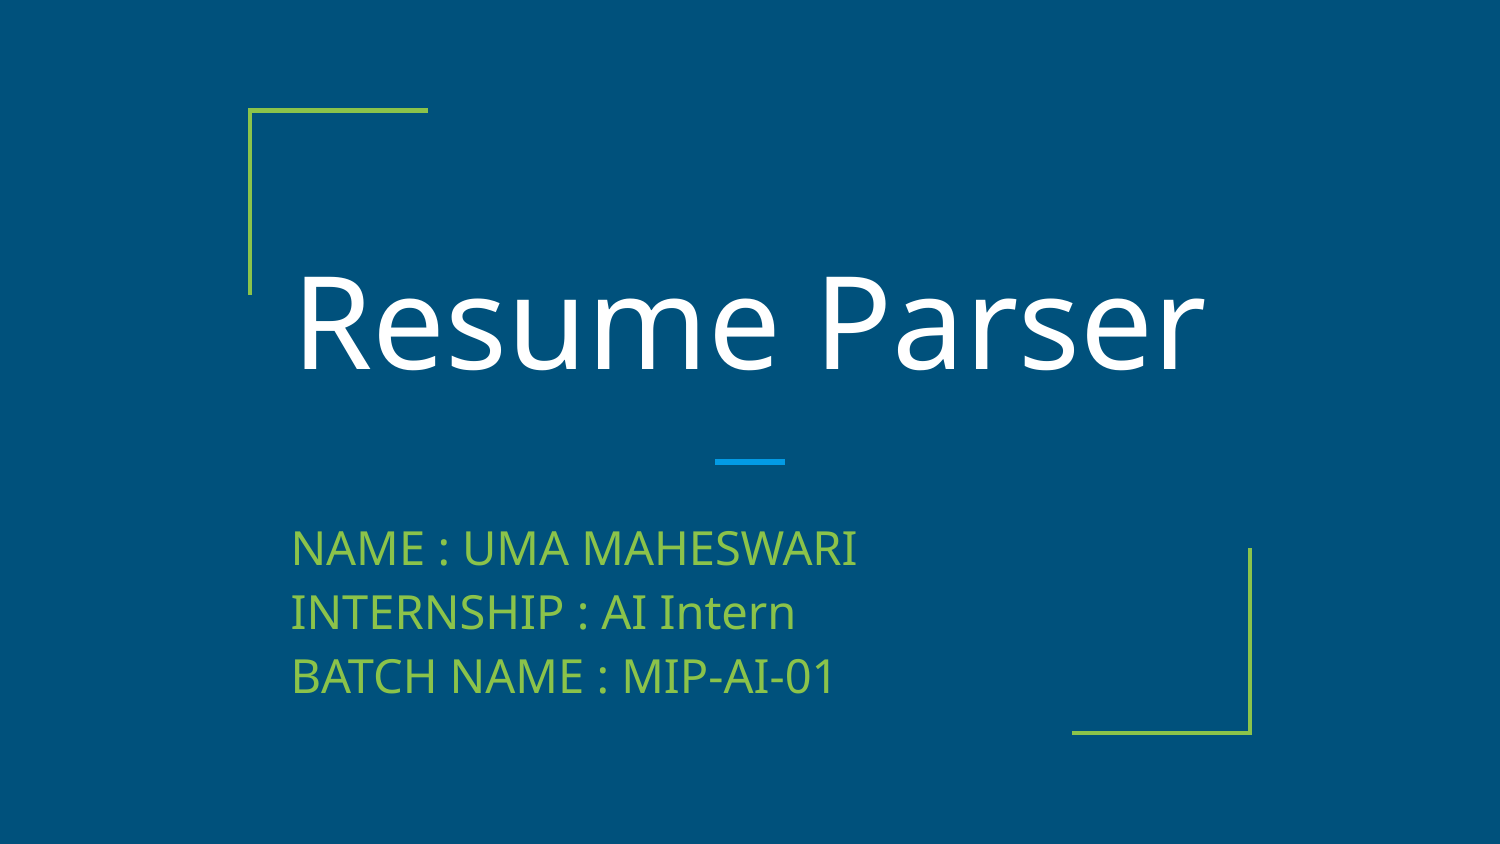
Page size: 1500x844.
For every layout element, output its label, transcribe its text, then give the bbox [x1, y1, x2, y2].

title Resume Parser [275, 146, 1225, 422]
subtitle NAME : UMA MAHESWARI INTERNSHIP : AI Intern BATCH NAME : MIP-AI-01 [275, 500, 1225, 724]
